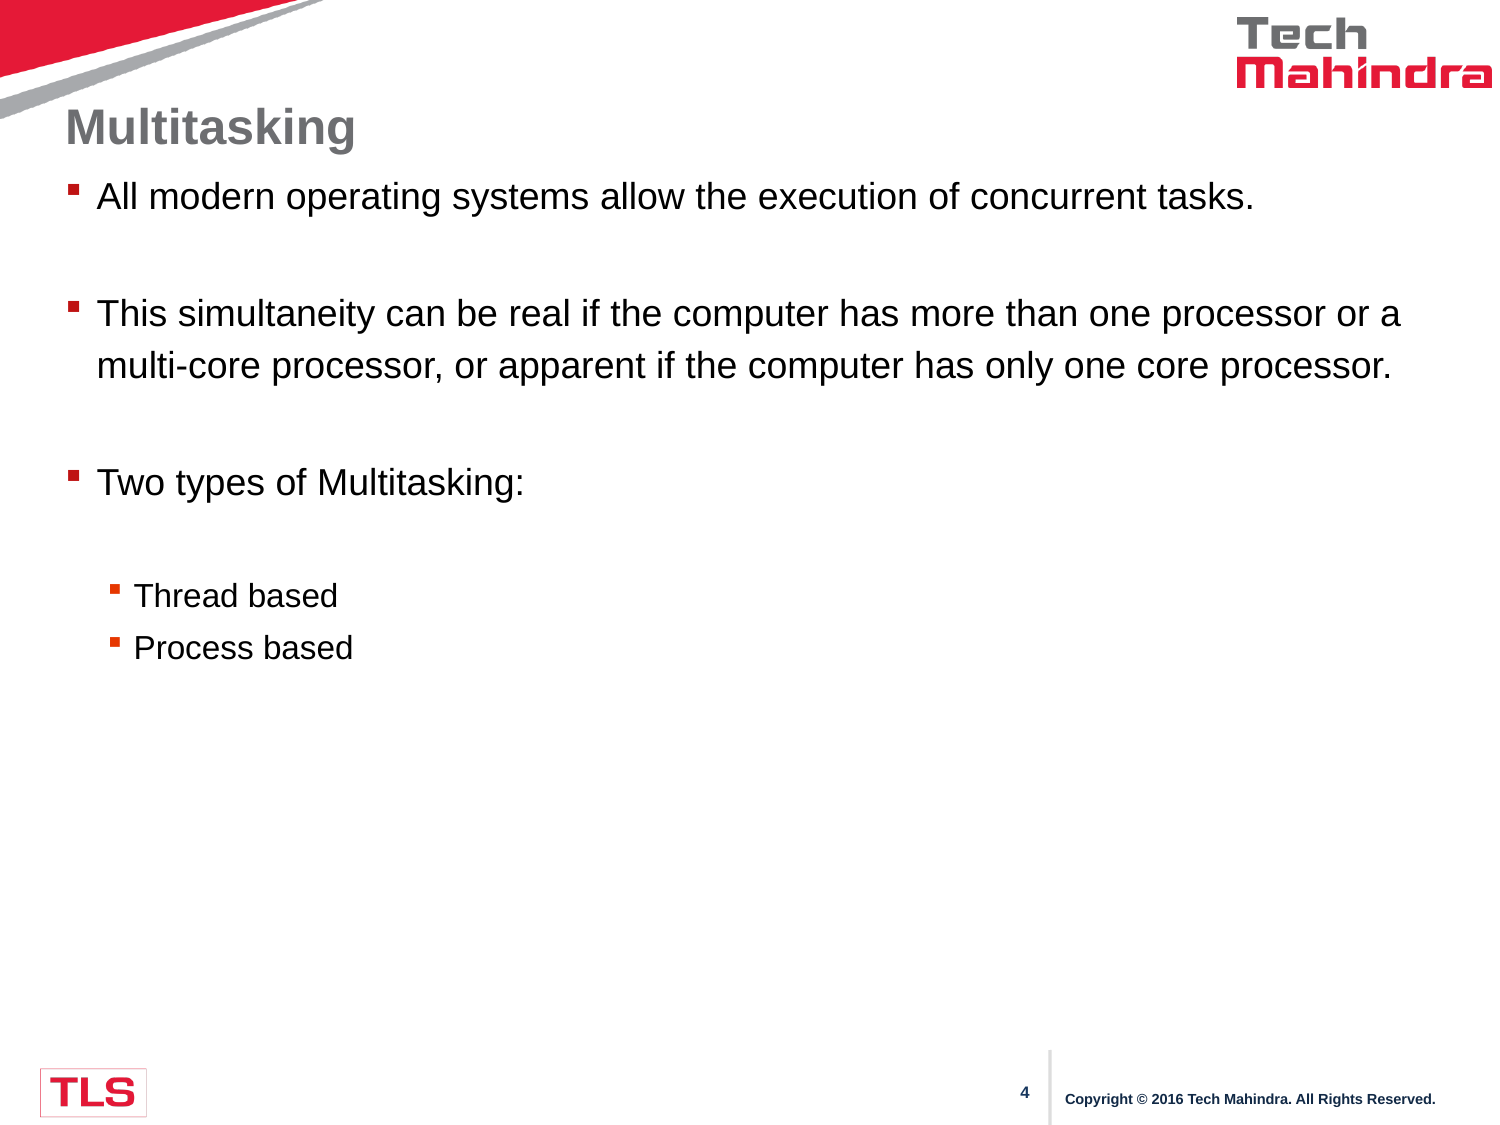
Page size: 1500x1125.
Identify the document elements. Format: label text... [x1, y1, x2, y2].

list All modern operating systems allow the execution of concurrent tasks. This simultaneity can be real if the computer has more than one processor or a multi-core processor, or apparent if the computer has only one core processor. Two types of Multitasking: Thread based Process based [50, 158, 1425, 1059]
picture [1237, 17, 1492, 88]
picture [0, 0, 325, 119]
footer Copyright © 2016 Tech Mahindra. All Rights Reserved. [1050, 1080, 1488, 1118]
picture [38, 1066, 147, 1118]
title Multitasking [50, 90, 1150, 158]
